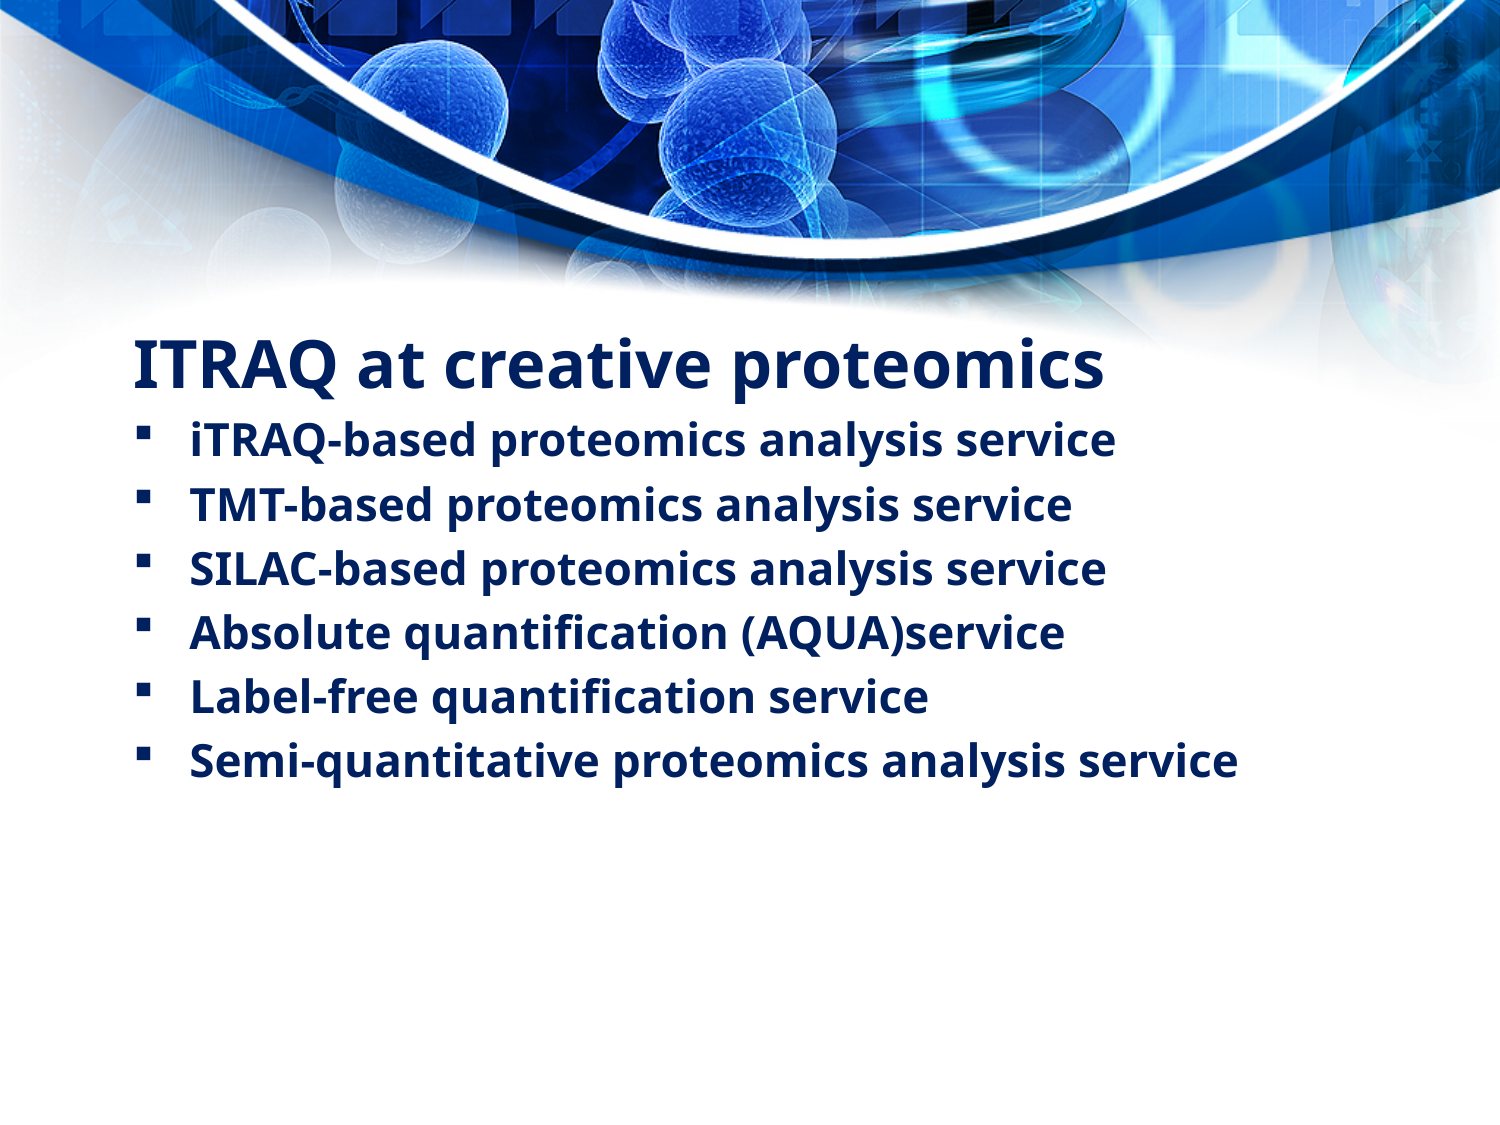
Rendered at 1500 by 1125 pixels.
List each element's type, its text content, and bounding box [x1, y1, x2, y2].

picture [0, 0, 1500, 1125]
text_box ITRAQ at creative proteomics iTRAQ-based proteomics analysis service TMT-based proteomics analysis service SILAC-based proteomics analysis service Absolute quantification (AQUA)service Label-free quantification service Semi-quantitative proteomics analysis service [118, 314, 1477, 1083]
